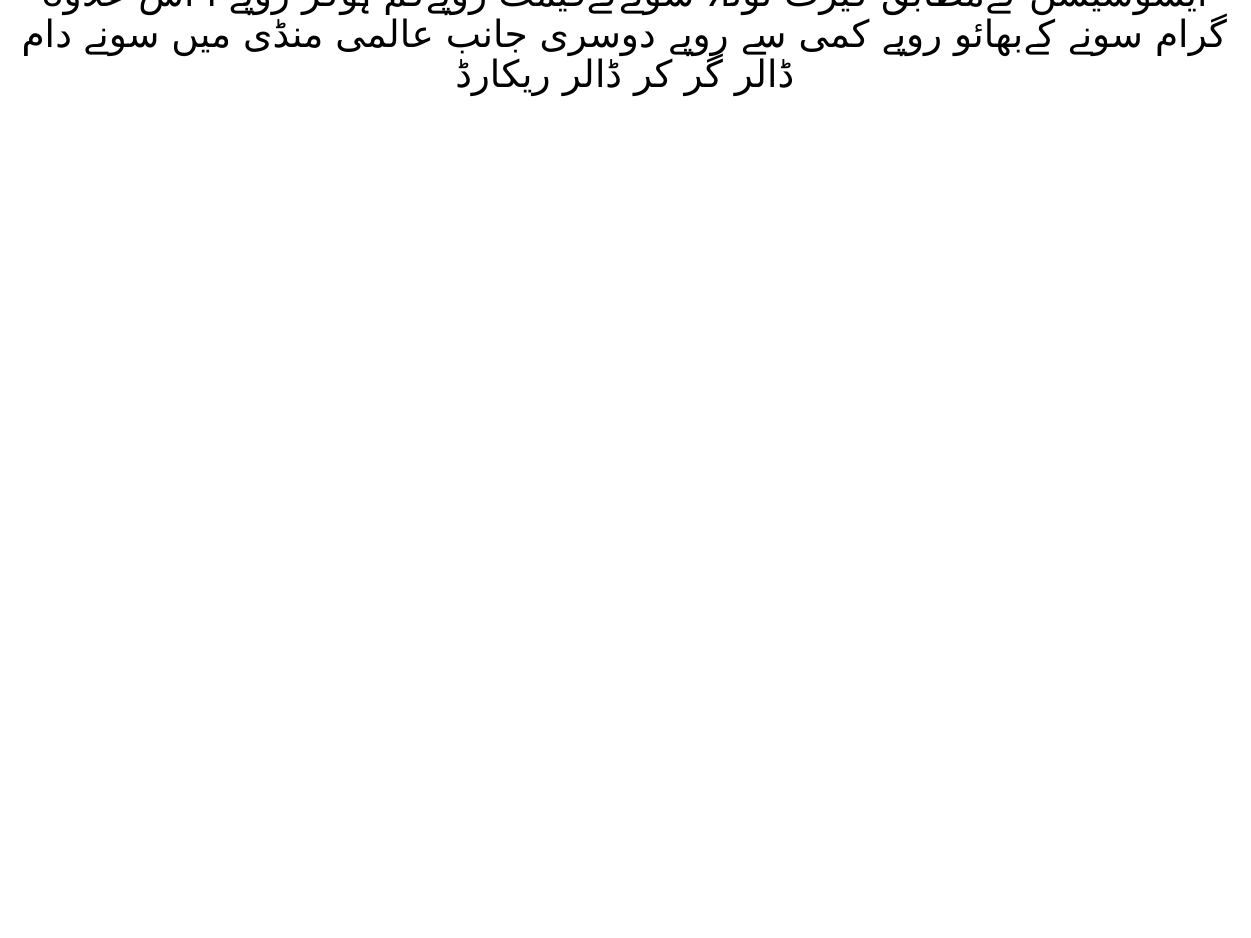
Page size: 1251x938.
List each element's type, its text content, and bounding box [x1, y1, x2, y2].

title عالمی مقامی گولڈ مارکیٹس میں سونے قیمتوں میں کمی جارہی آل صرافہ ایسوسیشن کےمطابق کیرٹ تولہ سونےکےقیمت روپےکم ہوکر روپے آ اس علاوہ گرام سونے کےبھائو روپے کمی سے روپے دوسری جانب عالمی منڈی میں سونے دام ڈالر گر کر ڈالر ریکارڈ [0, 25, 1250, 104]
